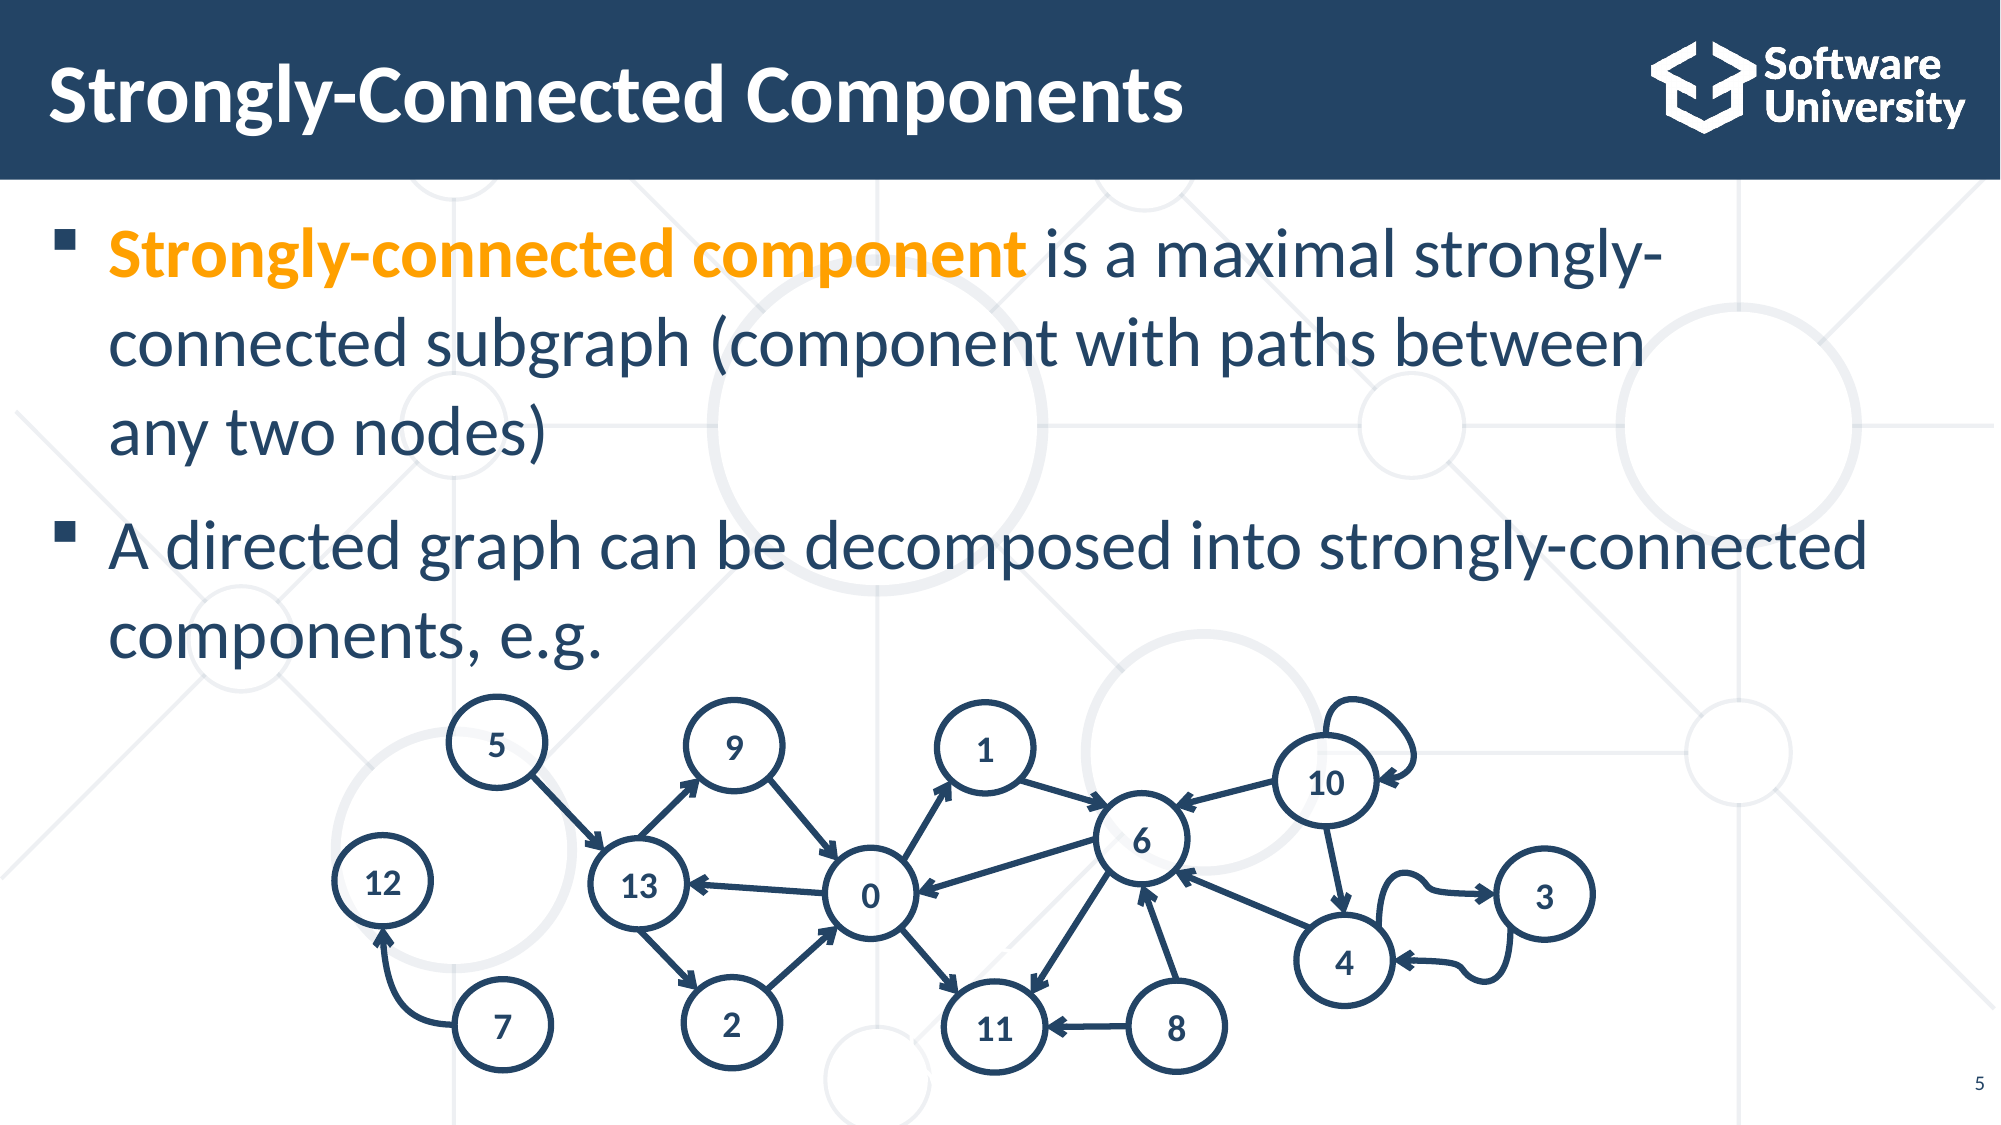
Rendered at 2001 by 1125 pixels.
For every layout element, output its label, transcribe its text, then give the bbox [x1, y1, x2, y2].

title Strongly-Connected Components [31, 16, 1625, 162]
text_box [312, 668, 1628, 1103]
picture [1651, 41, 1966, 134]
slide_number 5 [1929, 1070, 2000, 1103]
list Strongly-connected component is a maximal strongly-connected subgraph (component with paths between any two nodes) A directed graph can be decomposed into strongly-connected components, e.g. [31, 196, 1970, 1104]
